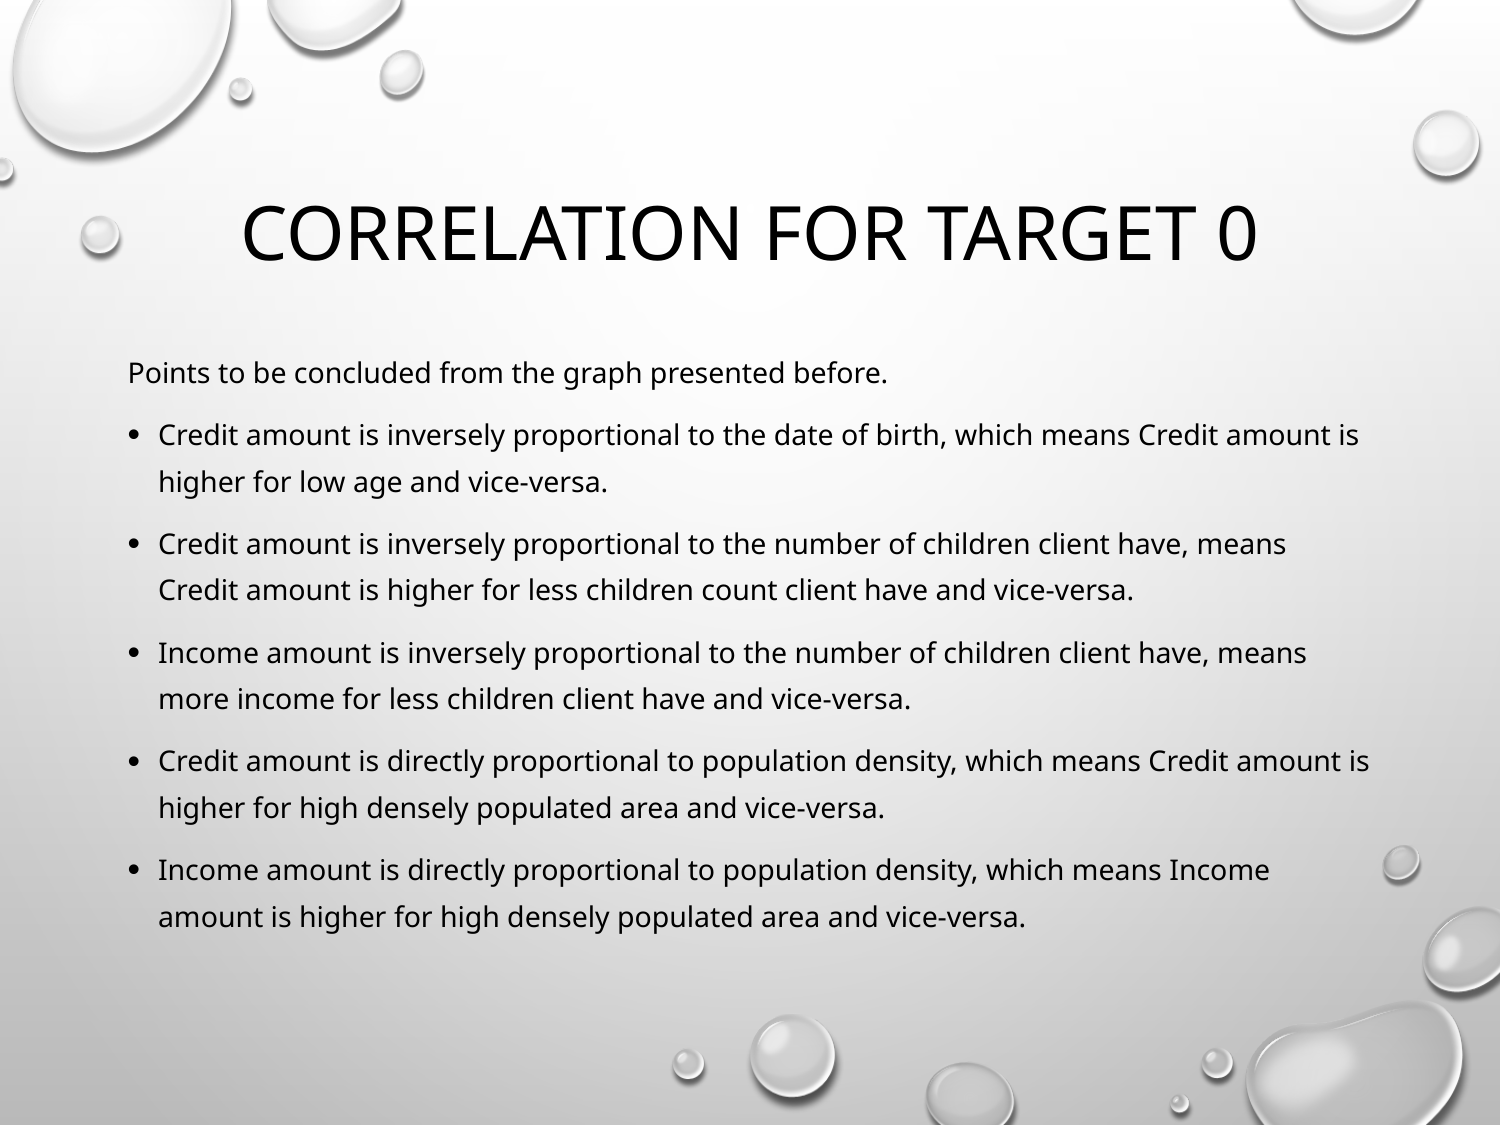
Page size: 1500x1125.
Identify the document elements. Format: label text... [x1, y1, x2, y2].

list Points to be concluded from the graph presented before. Credit amount is inversely proportional to the date of birth, which means Credit amount is higher for low age and vice-versa. Credit amount is inversely proportional to the number of children client have, means Credit amount is higher for less children count client have and vice-versa. Income amount is inversely proportional to the number of children client have, means more income for less children client have and vice-versa. Credit amount is directly proportional to population density, which means Credit amount is higher for high densely populated area and vice-versa. Income amount is directly proportional to population density, which means Income amount is higher for high densely populated area and vice-versa. [112, 337, 1388, 950]
picture [0, 0, 1500, 1125]
title Correlation For Target 0 [112, 101, 1388, 337]
